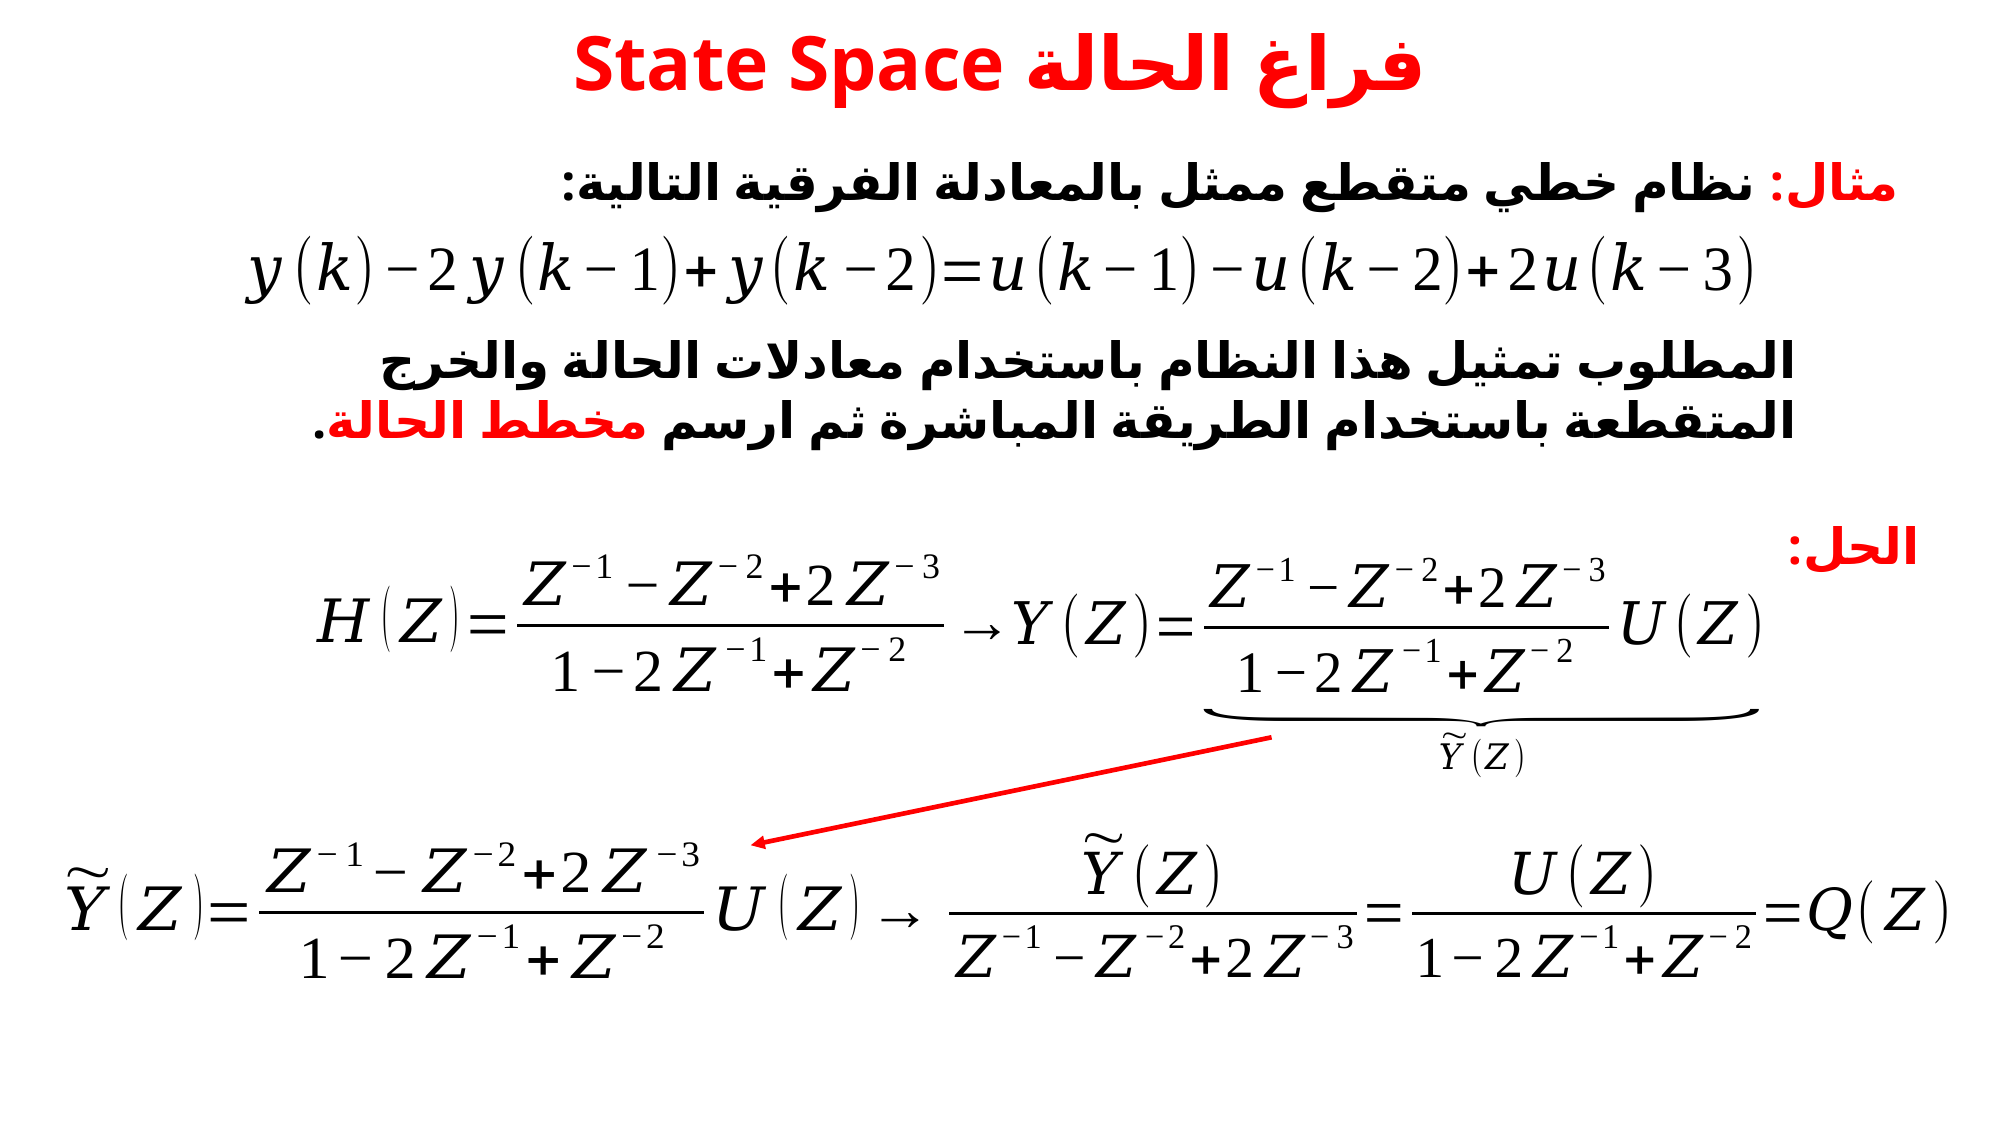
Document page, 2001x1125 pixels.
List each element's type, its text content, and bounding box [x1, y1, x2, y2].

text_box الحل: [1759, 507, 1935, 582]
title فراغ الحالة State Space [137, 0, 1863, 134]
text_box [750, 737, 1272, 846]
text_box مثال: نظام خطي متقطع ممثل بالمعادلة الفرقية التالية: [538, 142, 1914, 218]
text_box المطلوب تمثيل هذا النظام باستخدام معادلات الحالة والخرج المتقطعة باستخدام الطريقة المباشرة ثم ارسم مخطط الحالة. [229, 320, 1813, 456]
